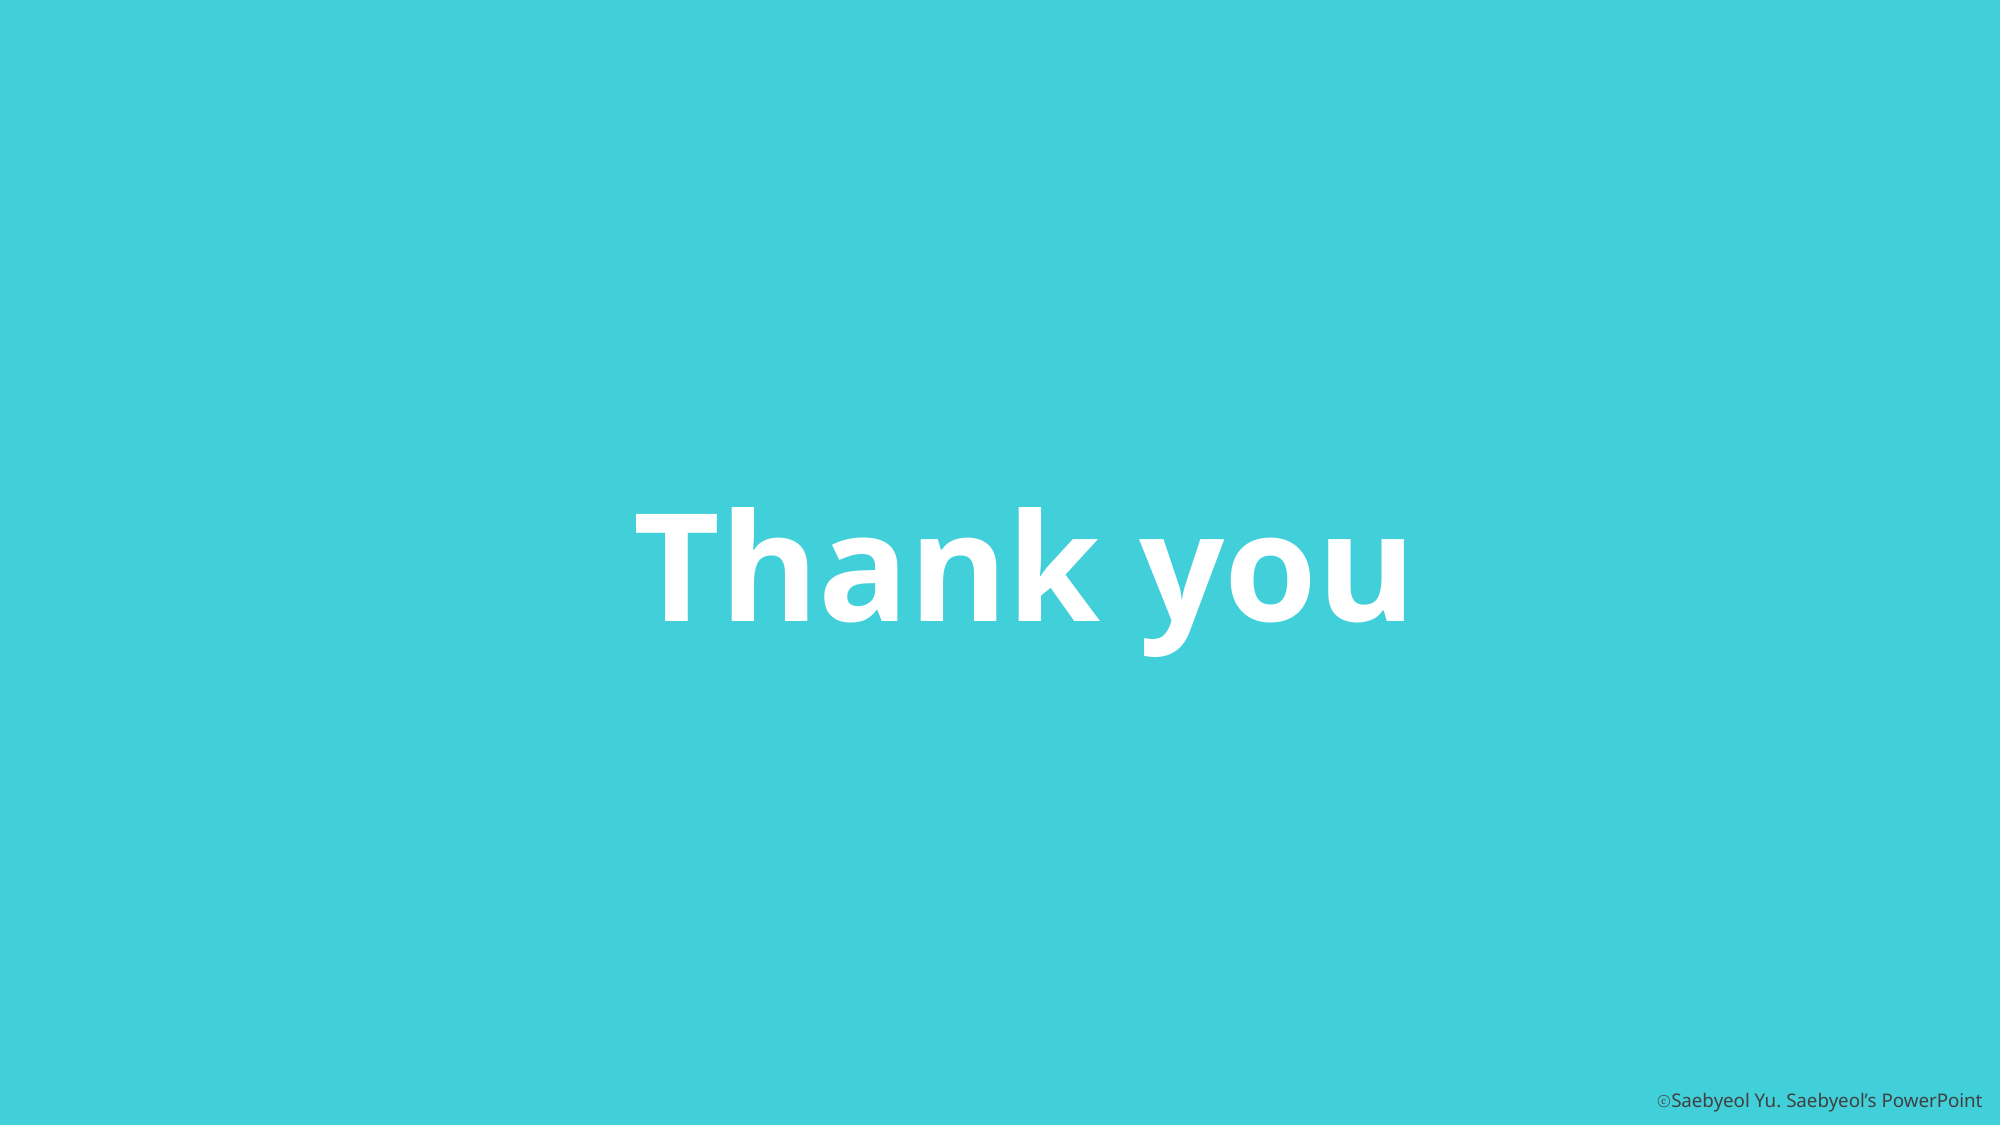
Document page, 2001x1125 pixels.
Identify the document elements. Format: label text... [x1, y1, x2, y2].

text_box Thank you [618, 463, 1432, 659]
